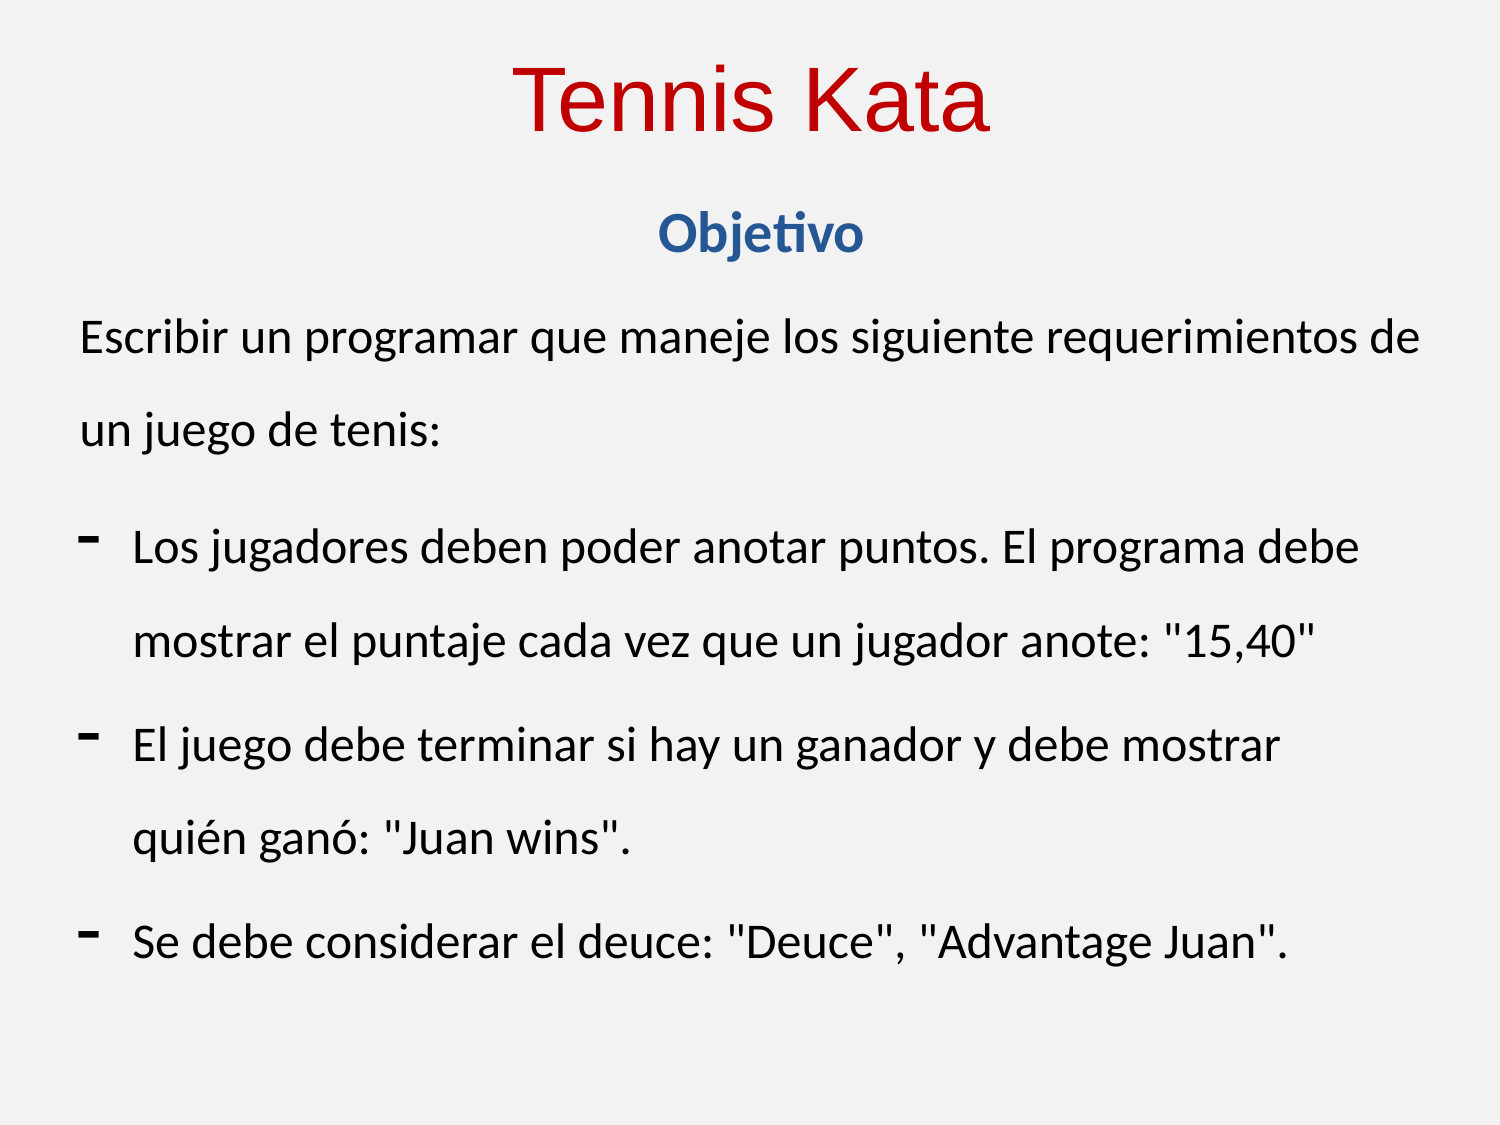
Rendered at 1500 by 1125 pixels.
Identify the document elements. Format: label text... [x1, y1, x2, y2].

title Tennis Kata [76, 35, 1427, 154]
text_box Objetivo [64, 162, 1459, 272]
text_box Escribir un programar que maneje los siguiente requerimientos de un juego de tenis: [64, 272, 1459, 465]
list Los jugadores deben poder anotar puntos. El programa debe mostrar el puntaje cada vez que un jugador anote: "15,40" El juego debe terminar si hay un ganador y debe mostrar quién ganó: "Juan wins". Se debe considerar el deuce: "Deuce", "Advantage Juan". [60, 471, 1412, 988]
